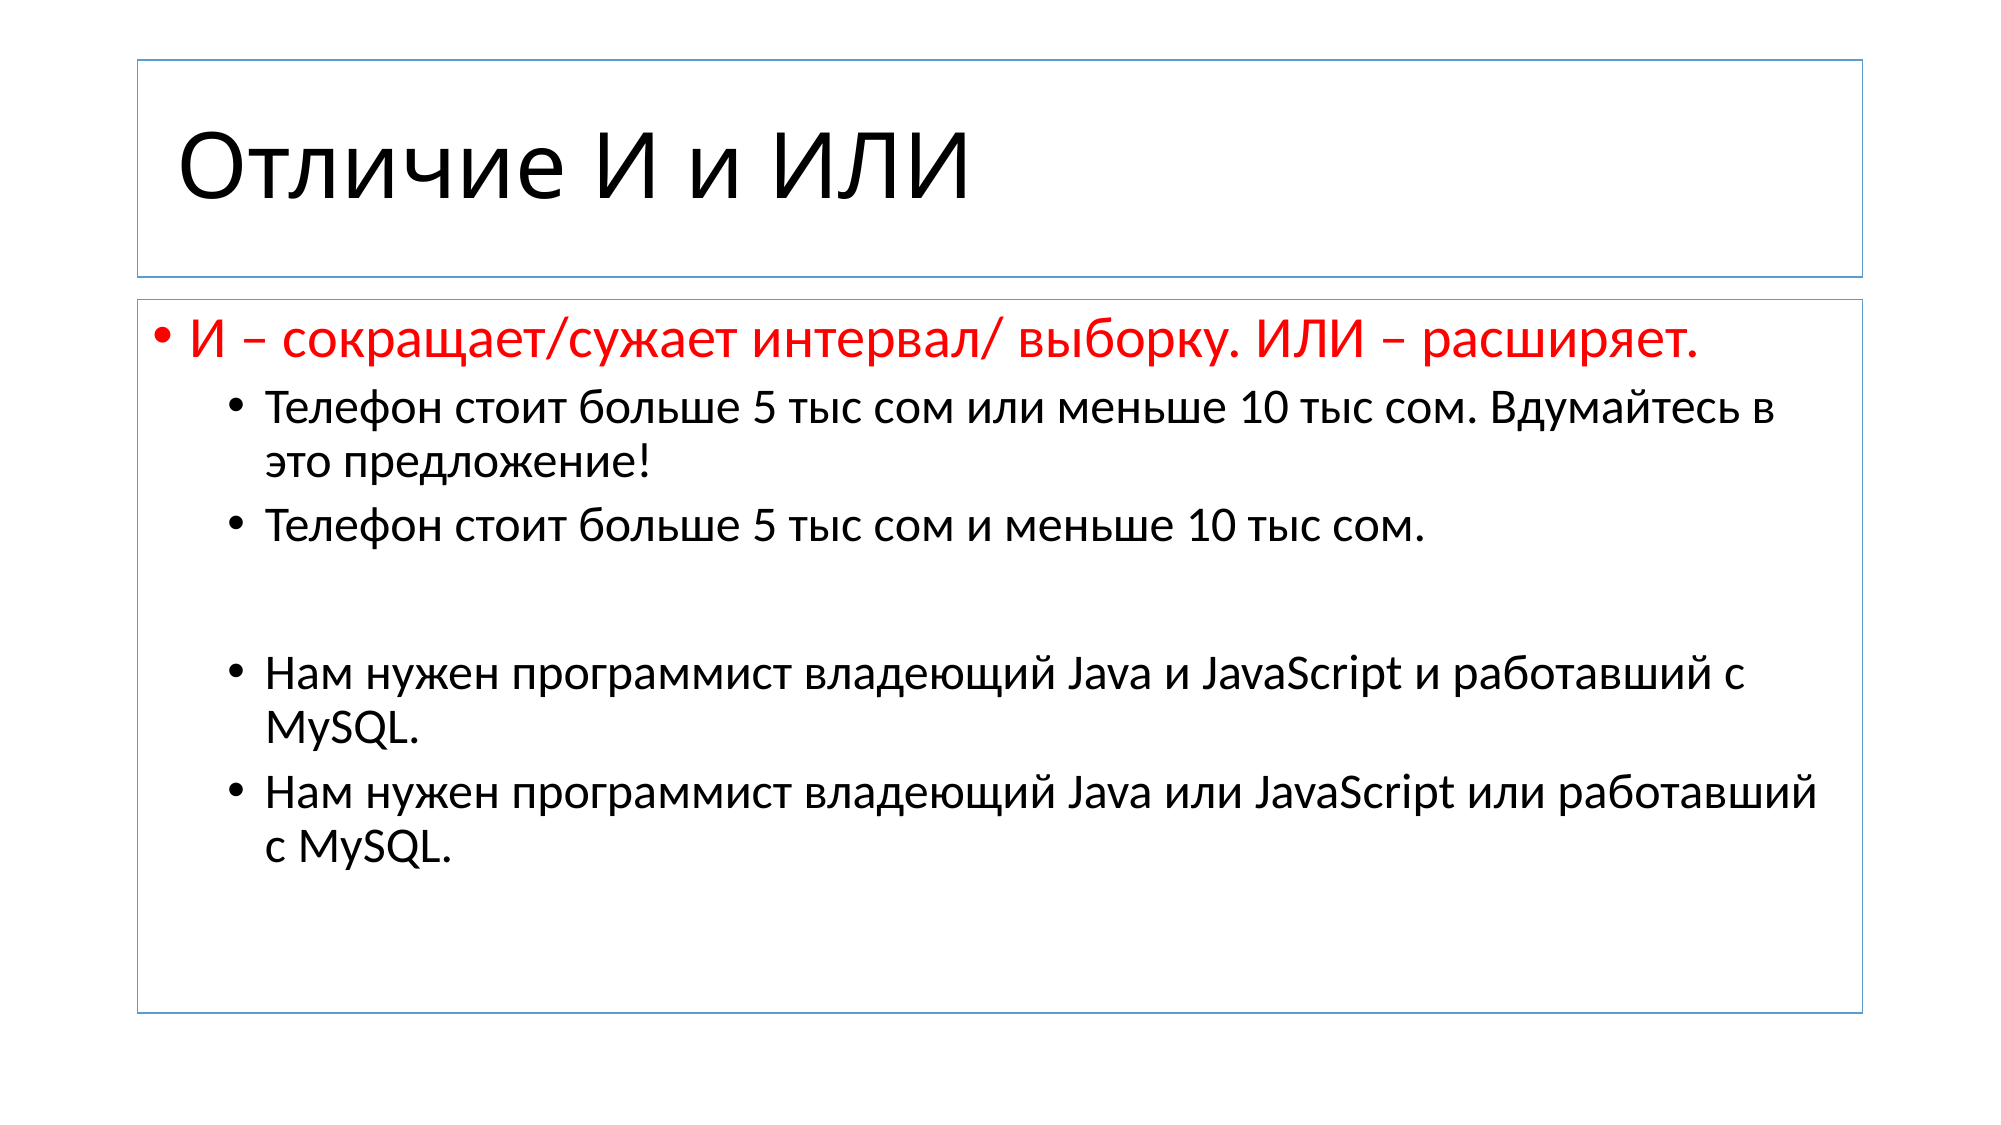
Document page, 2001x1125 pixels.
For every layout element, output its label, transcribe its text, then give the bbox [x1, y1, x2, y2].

list И – сокращает/сужает интервал/ выборку. ИЛИ – расширяет. Телефон стоит больше 5 тыс сом или меньше 10 тыс сом. Вдумайтесь в это предложение! Телефон стоит больше 5 тыс сом и меньше 10 тыс сом. Нам нужен программист владеющий Java и JavaScript и работавший с MySQL. Нам нужен программист владеющий Java или JavaScript или работавший с MySQL. [137, 299, 1863, 1014]
title Отличие И и ИЛИ [137, 59, 1863, 278]
